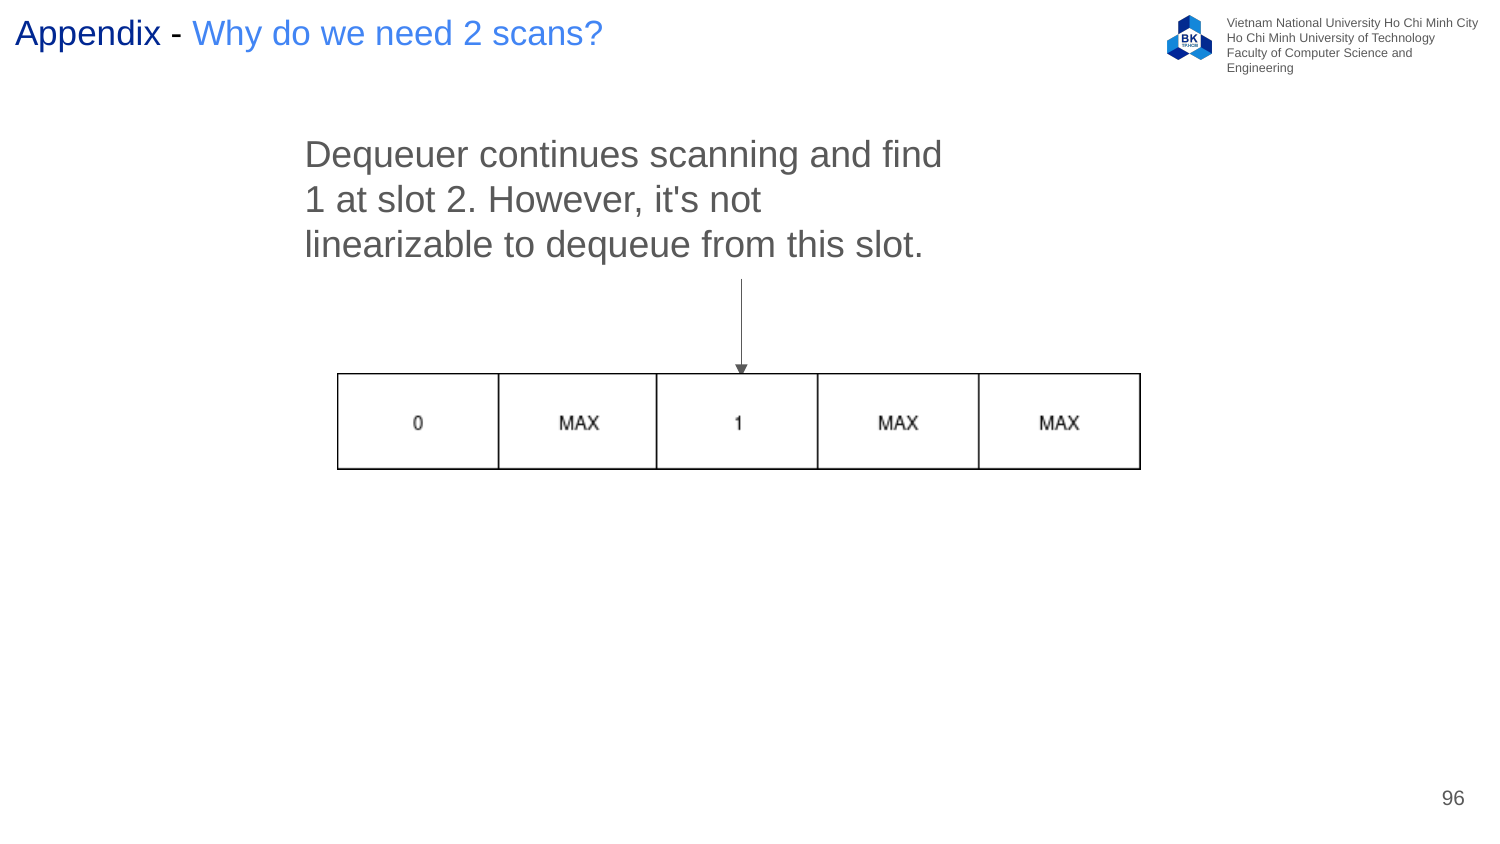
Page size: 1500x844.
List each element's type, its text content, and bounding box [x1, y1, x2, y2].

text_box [1167, 0, 1498, 76]
picture [337, 373, 1141, 470]
title Appendix - Why do we need 2 scans? [0, 0, 1074, 68]
text_box Dequeuer continues scanning and find 1 at slot 2. However, it's not linearizable to dequeue from this slot. [289, 115, 959, 281]
slide_number ‹#› [1389, 764, 1480, 830]
